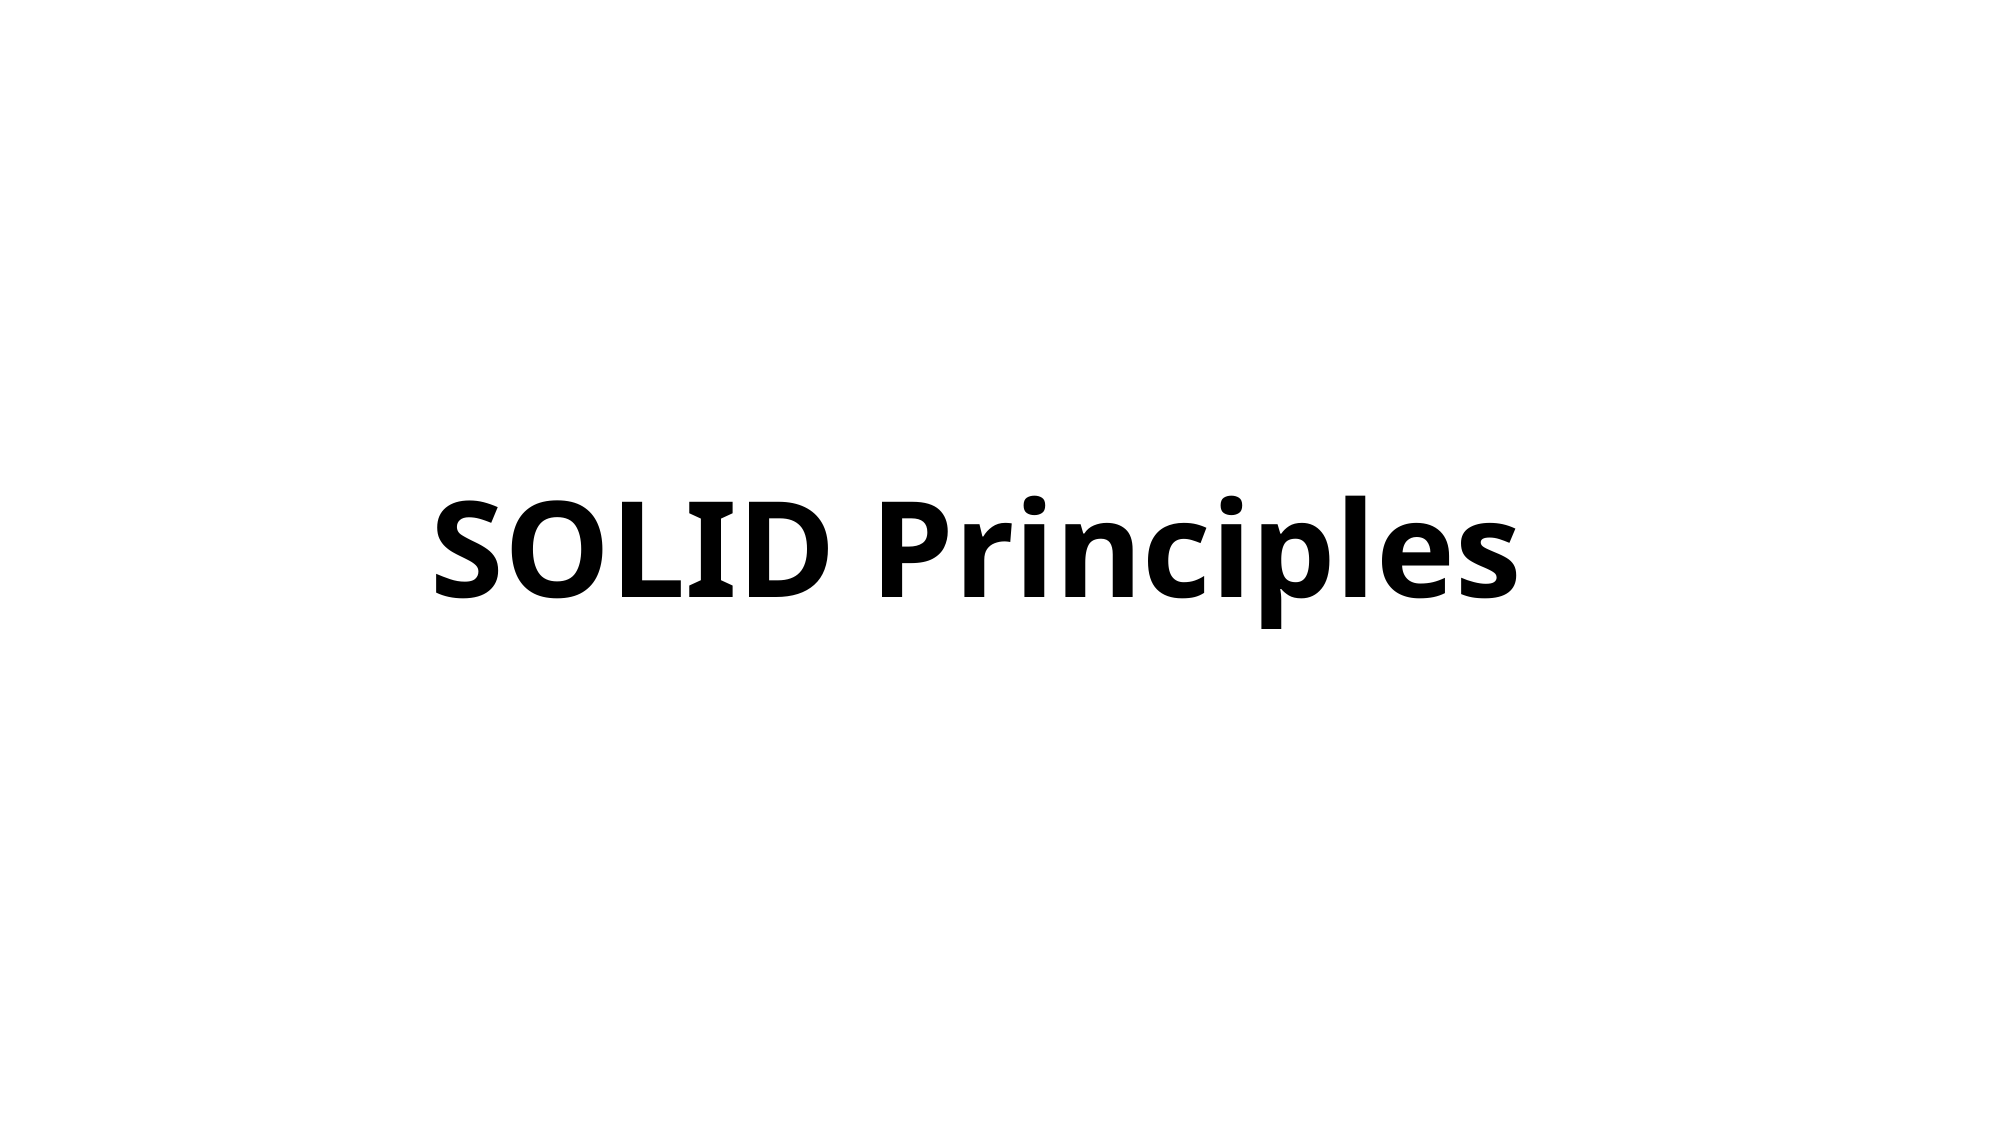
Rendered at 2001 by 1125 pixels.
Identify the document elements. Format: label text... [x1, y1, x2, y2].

title SOLID Principles [226, 242, 1727, 634]
